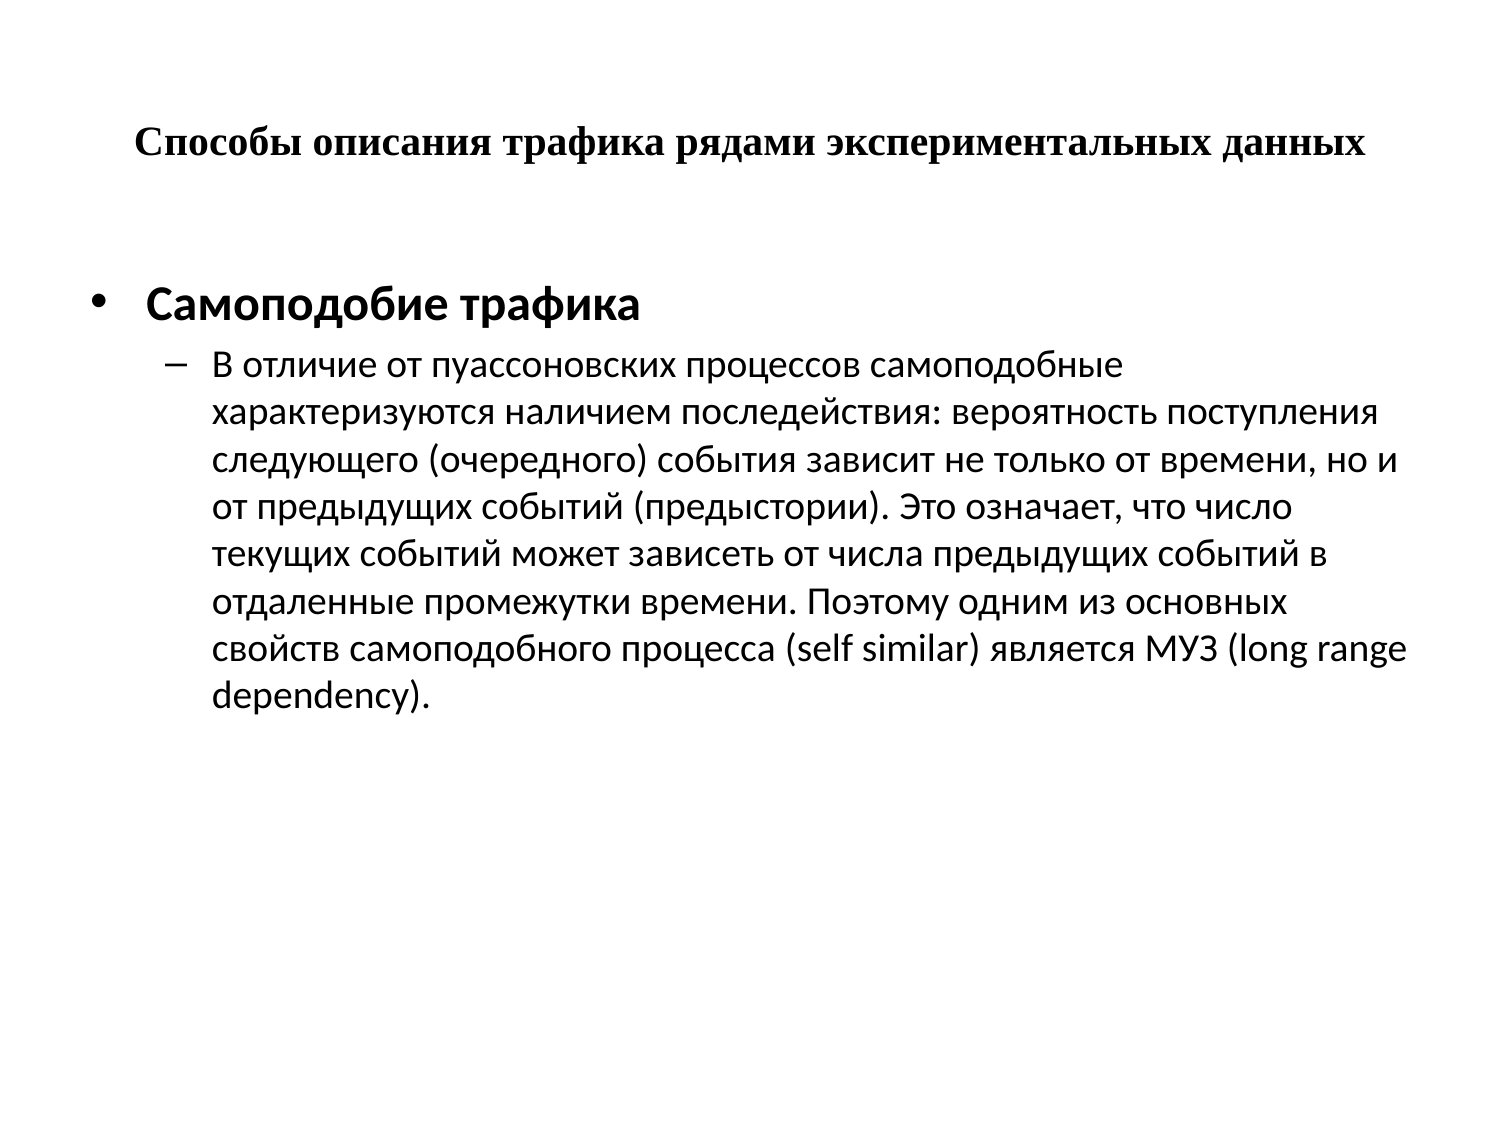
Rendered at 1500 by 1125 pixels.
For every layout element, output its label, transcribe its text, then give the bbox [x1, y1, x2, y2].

list Самоподобие трафика В отличие от пуассоновских процессов самоподобные характеризуются наличием последействия: вероятность поступления следующего (очередного) события зависит не только от времени, но и от предыдущих событий (предыстории). Это означает, что число текущих событий может зависеть от числа предыдущих событий в отдаленные промежутки времени. Поэтому одним из основных свойств самоподобного процесса (self similar) является МУЗ (long range dependency). [75, 262, 1425, 1005]
title Способы описания трафика рядами экспериментальных данных [75, 45, 1425, 233]
